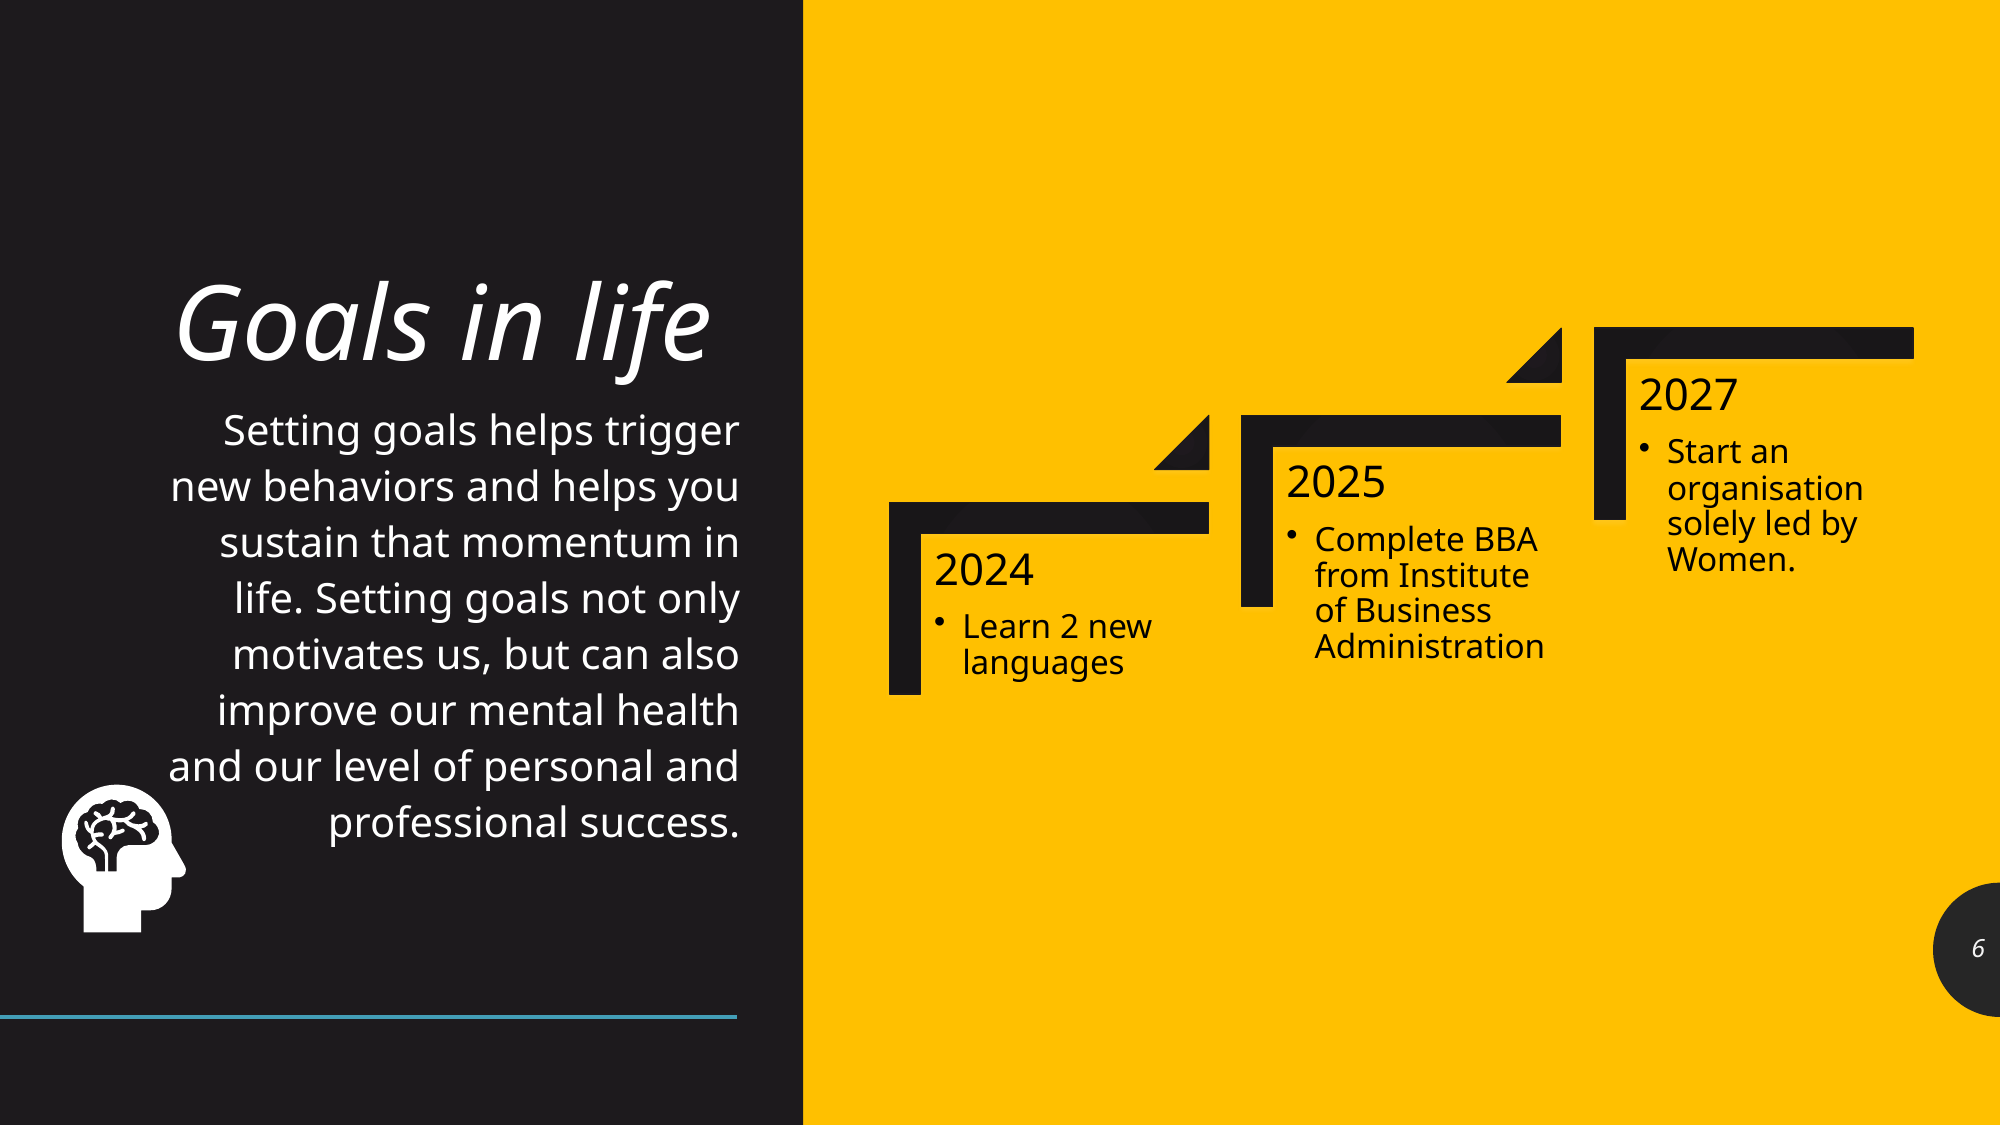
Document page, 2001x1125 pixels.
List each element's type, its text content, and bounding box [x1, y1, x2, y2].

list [889, 93, 1915, 1022]
text_box [61, 784, 186, 933]
list Setting goals helps trigger new behaviors and helps you sustain that momentum in life. Setting goals not only motivates us, but can also improve our mental health and our level of personal and professional success. [125, 390, 756, 859]
title Goals in life [153, 90, 756, 390]
slide_number 6 [1933, 919, 2000, 980]
